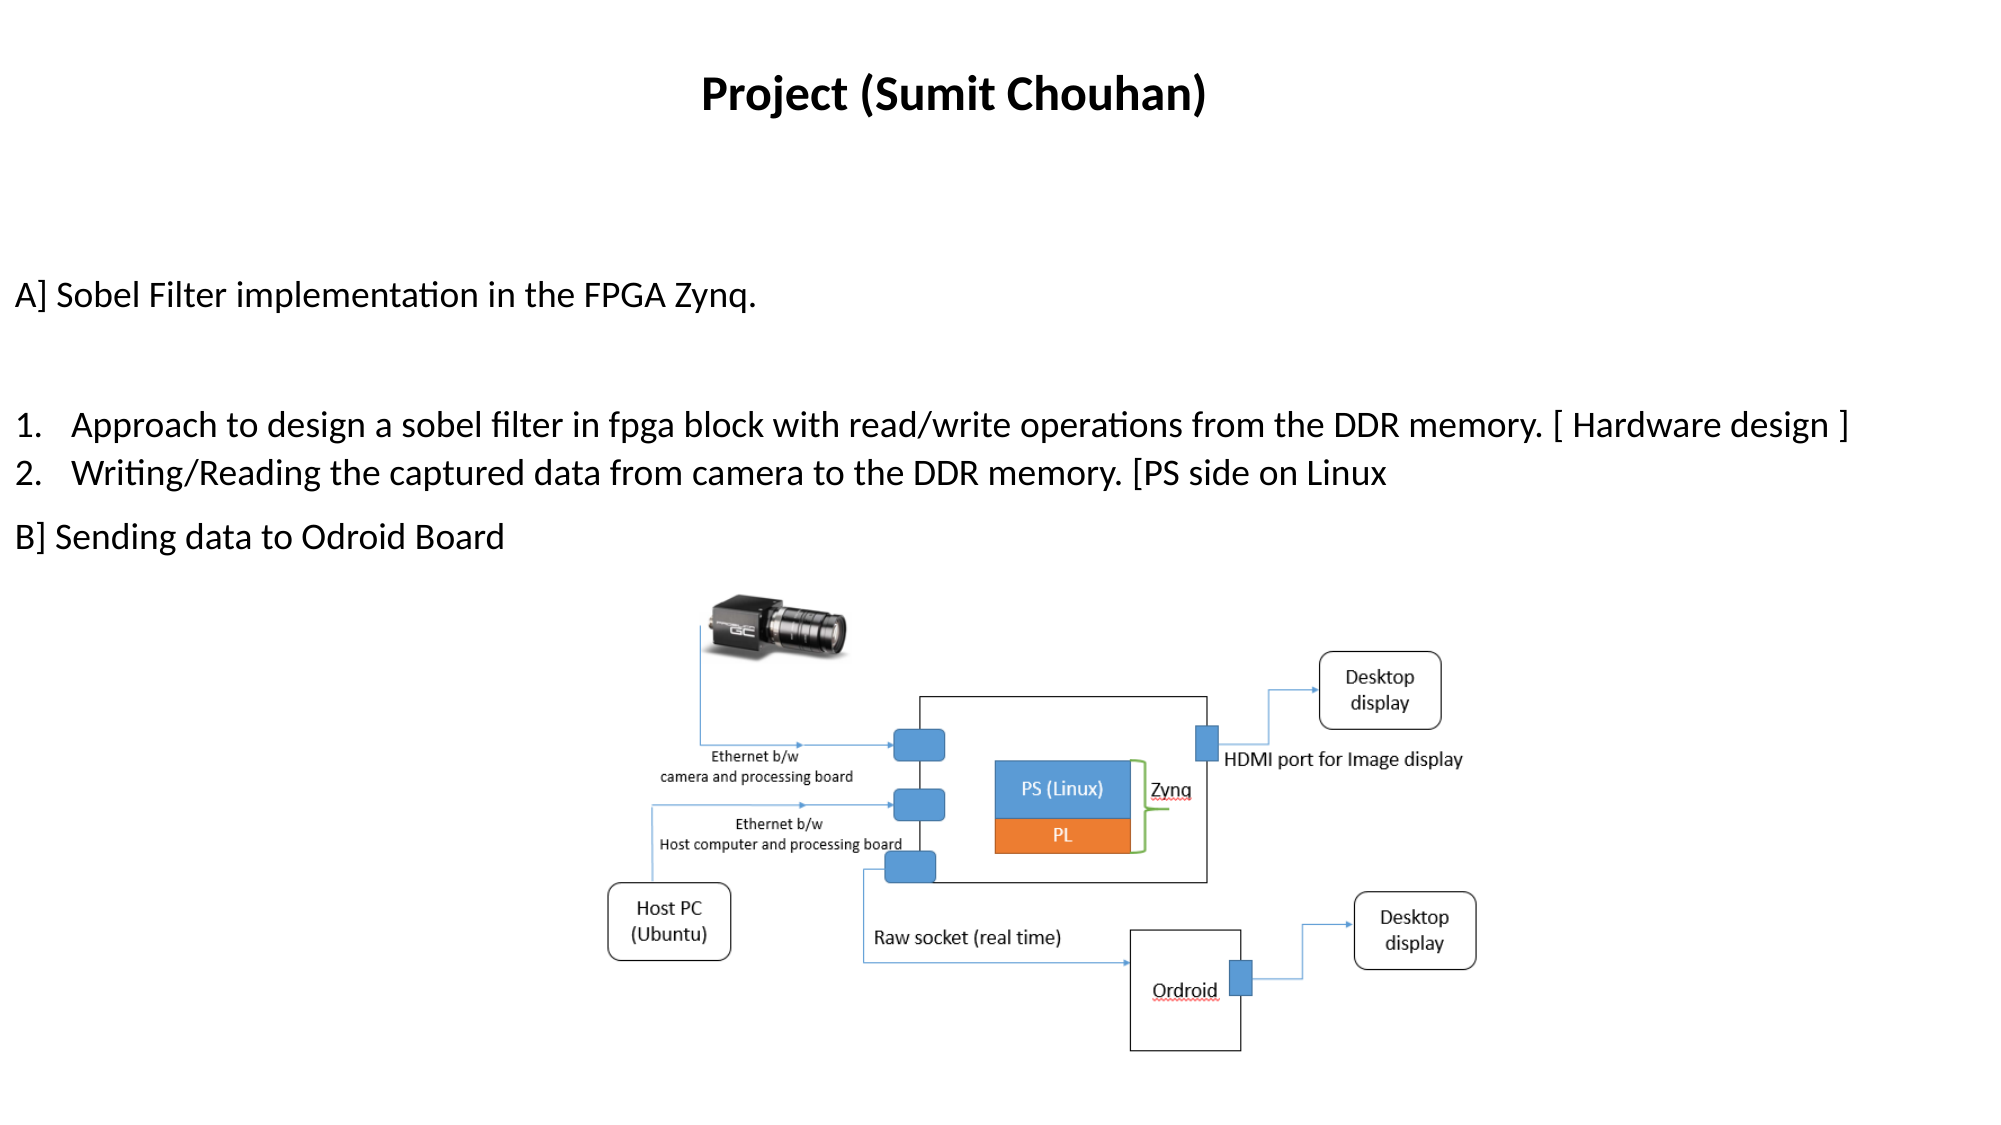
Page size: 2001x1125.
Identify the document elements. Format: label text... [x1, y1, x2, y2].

picture [575, 554, 1551, 1101]
text_box Project (Sumit Chouhan) A] Sobel Filter implementation in the FPGA Zynq. Approach to design a sobel filter in fpga block with read/write operations from the DDR memory. [ Hardware design ] Writing/Reading the captured data from camera to the DDR memory. [PS side on Linux B] Sending data to Odroid Board [0, 49, 1910, 565]
